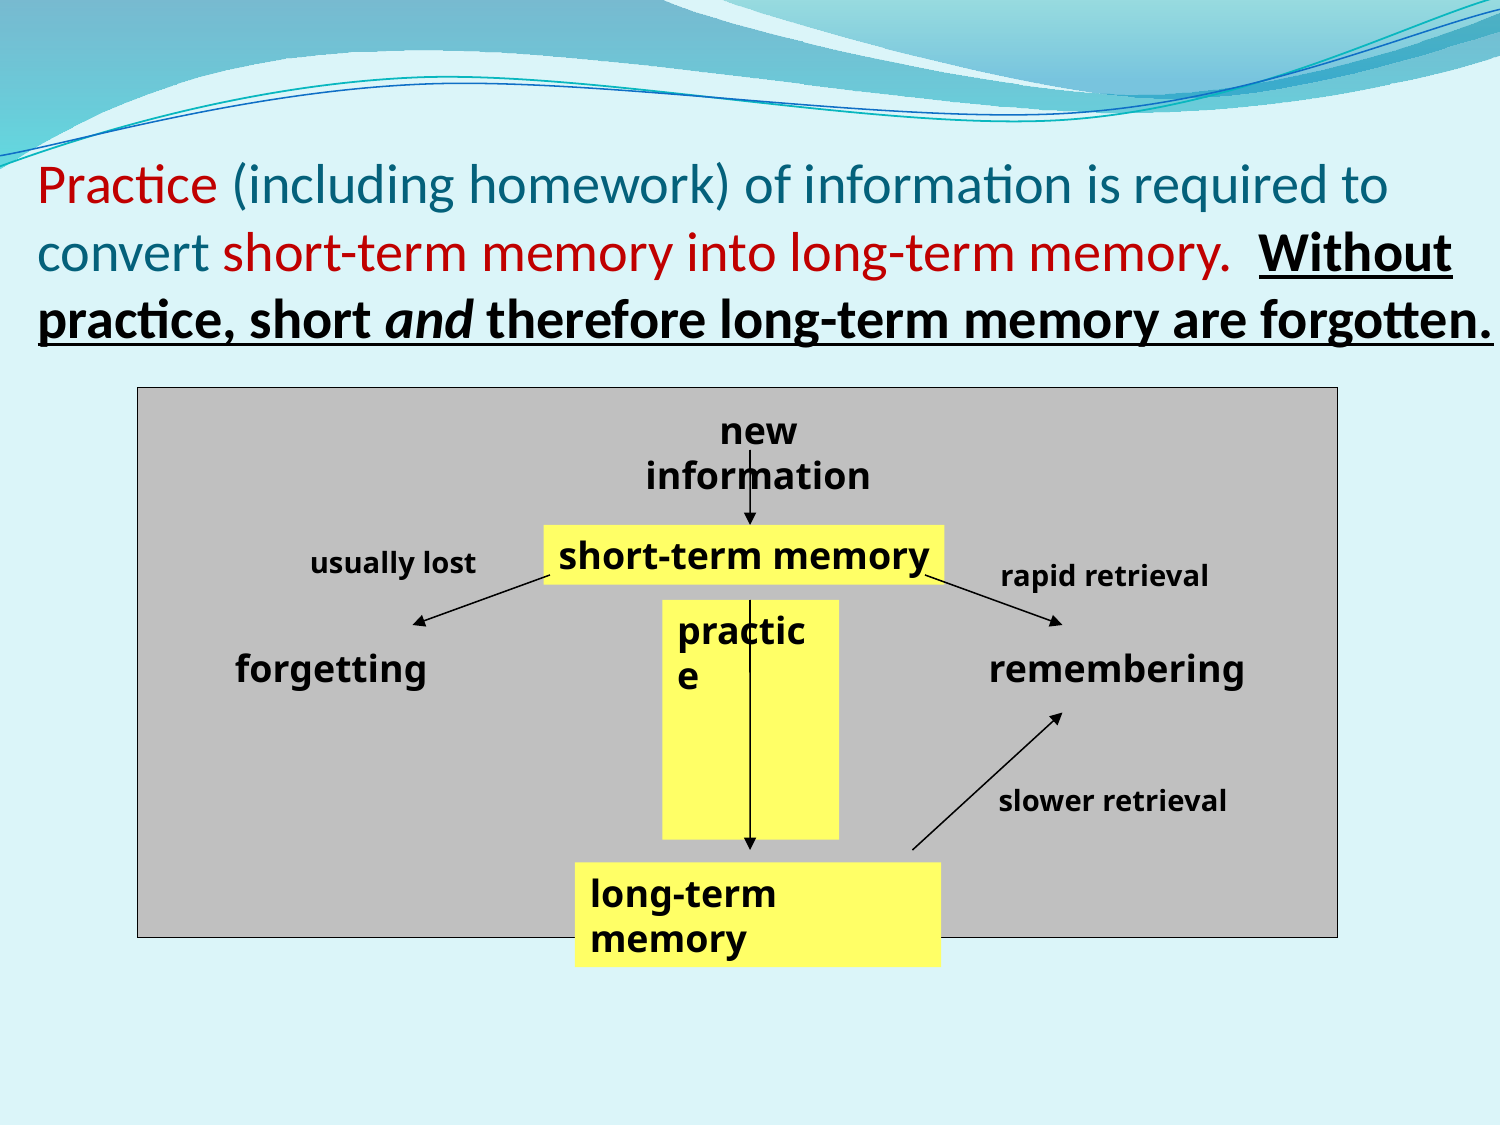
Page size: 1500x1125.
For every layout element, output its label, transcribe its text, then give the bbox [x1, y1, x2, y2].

text_box usually lost [295, 537, 492, 588]
text_box [924, 574, 1063, 627]
text_box slower retrieval [983, 774, 1243, 825]
text_box remembering [973, 637, 1261, 698]
text_box practice [751, 599, 840, 840]
text_box short-term memory [543, 524, 945, 585]
text_box [743, 599, 757, 850]
text_box new information [600, 399, 917, 505]
text_box rapid retrieval [985, 549, 1225, 600]
title Practice (including homework) of information is required to convert short-term memory into long-term memory. Without practice, short and therefore long-term memory are forgotten. [37, 149, 1500, 350]
text_box practice [662, 599, 750, 840]
text_box forgetting [220, 637, 443, 698]
text_box [912, 712, 1063, 851]
text_box [743, 449, 757, 524]
text_box [137, 387, 1338, 938]
text_box long-term memory [574, 862, 942, 968]
text_box [412, 574, 551, 627]
